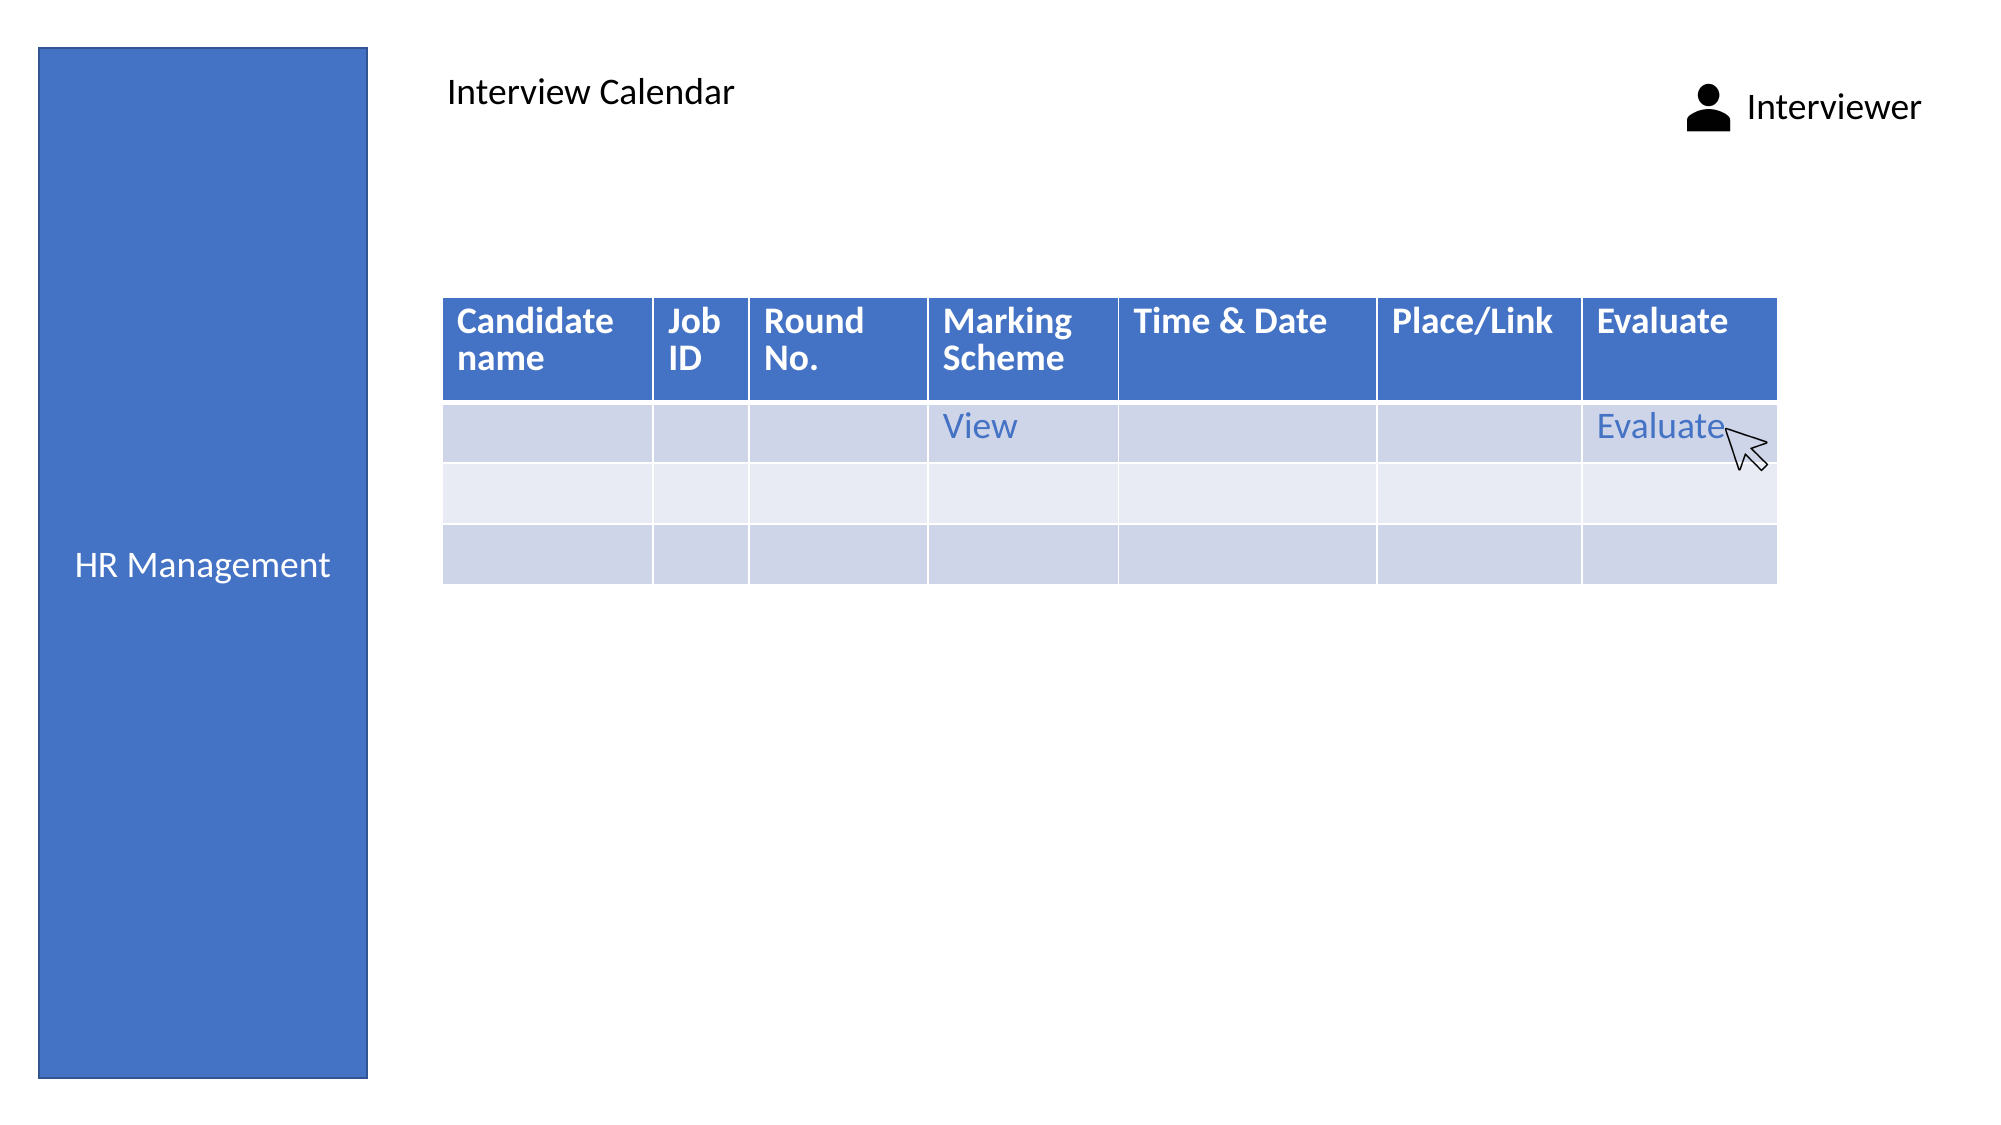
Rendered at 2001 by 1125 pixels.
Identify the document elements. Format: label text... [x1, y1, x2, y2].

table_header Job ID [654, 298, 748, 400]
table_cell [750, 464, 927, 523]
table_cell [443, 464, 652, 523]
table_cell [654, 464, 748, 523]
text_box Interview Calendar [431, 59, 760, 120]
picture [1676, 74, 1741, 141]
table_cell [750, 525, 927, 584]
table_cell [654, 525, 748, 584]
table_cell [1378, 405, 1581, 462]
table_cell [1583, 464, 1777, 523]
table_cell [750, 405, 927, 462]
table_header Evaluate [1583, 298, 1777, 400]
table_cell [443, 405, 652, 462]
table_cell [1378, 464, 1581, 523]
table_header Marking Scheme [929, 298, 1118, 400]
table_cell [929, 525, 1118, 584]
text_box HR Management [38, 47, 368, 1079]
table_cell [1119, 405, 1376, 462]
table_cell [1119, 525, 1376, 584]
table_cell [654, 405, 748, 462]
table_cell [1583, 525, 1777, 584]
picture [1709, 412, 1785, 487]
table_header Place/Link [1378, 298, 1581, 400]
table_cell [1119, 464, 1376, 523]
table_cell View [929, 405, 1118, 462]
table_cell [1378, 525, 1581, 584]
table_cell [929, 464, 1118, 523]
table_header Round No. [750, 298, 927, 400]
text_box Interviewer [1741, 74, 1941, 135]
table_header Time & Date [1119, 298, 1376, 400]
table_cell Evaluate [1583, 405, 1777, 462]
table_header Candidate name [443, 298, 652, 400]
table_cell [443, 525, 652, 584]
